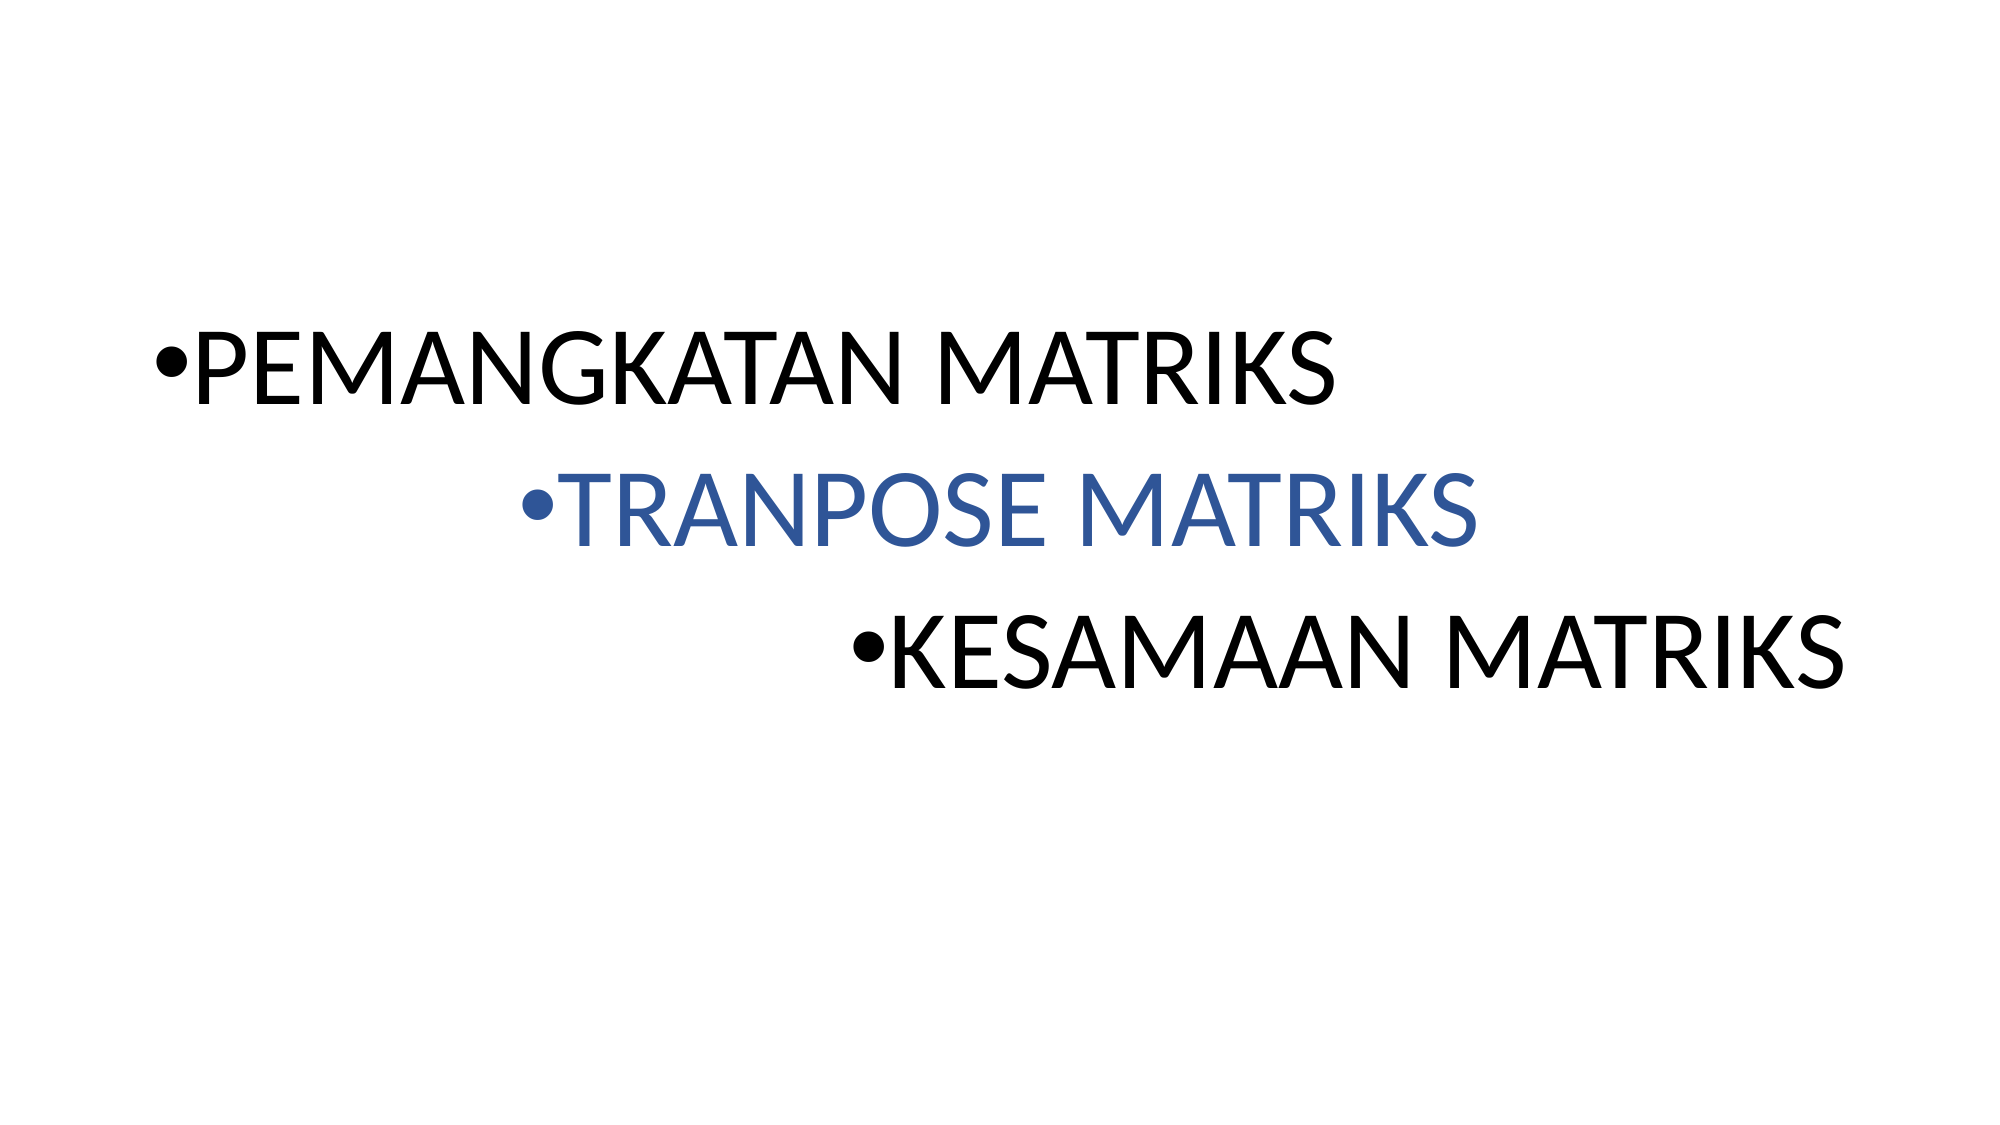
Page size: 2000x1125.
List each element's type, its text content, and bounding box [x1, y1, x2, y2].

list PEMANGKATAN MATRIKS TRANPOSE MATRIKS KESAMAAN MATRIKS [137, 299, 1862, 1014]
